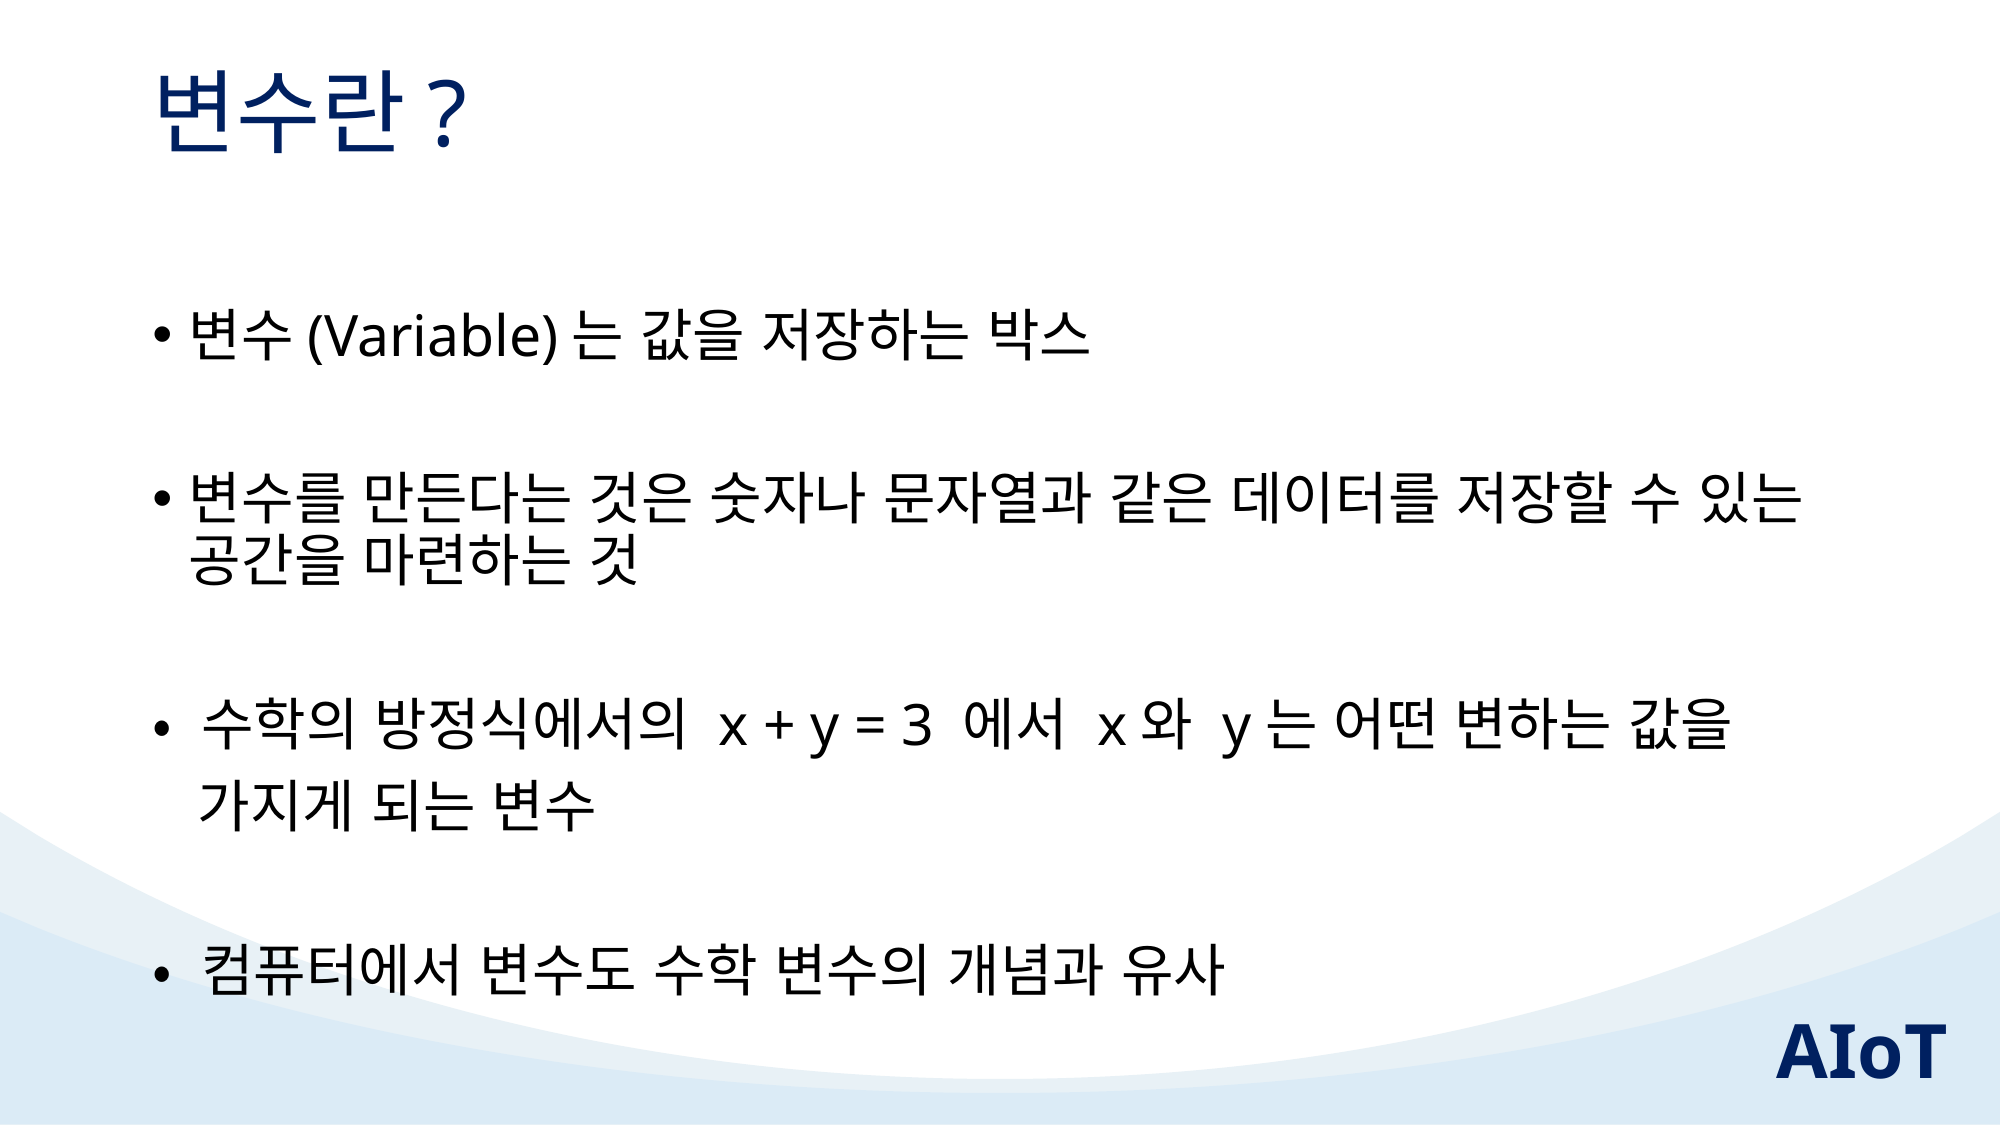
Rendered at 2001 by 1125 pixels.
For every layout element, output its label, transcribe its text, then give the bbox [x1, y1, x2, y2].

list 변수(Variable)는 값을 저장하는 박스 변수를 만든다는 것은 숫자나 문자열과 같은 데이터를 저장할 수 있는 공간을 마련하는 것 • 수학의 방정식에서의 x + y = 3 에서 x와 y는 어떤 변하는 값을 가지게 되는 변수 • 컴퓨터에서 변수도 수학 변수의 개념과 유사 [137, 299, 1863, 1014]
title 변수란? [137, 59, 1863, 278]
